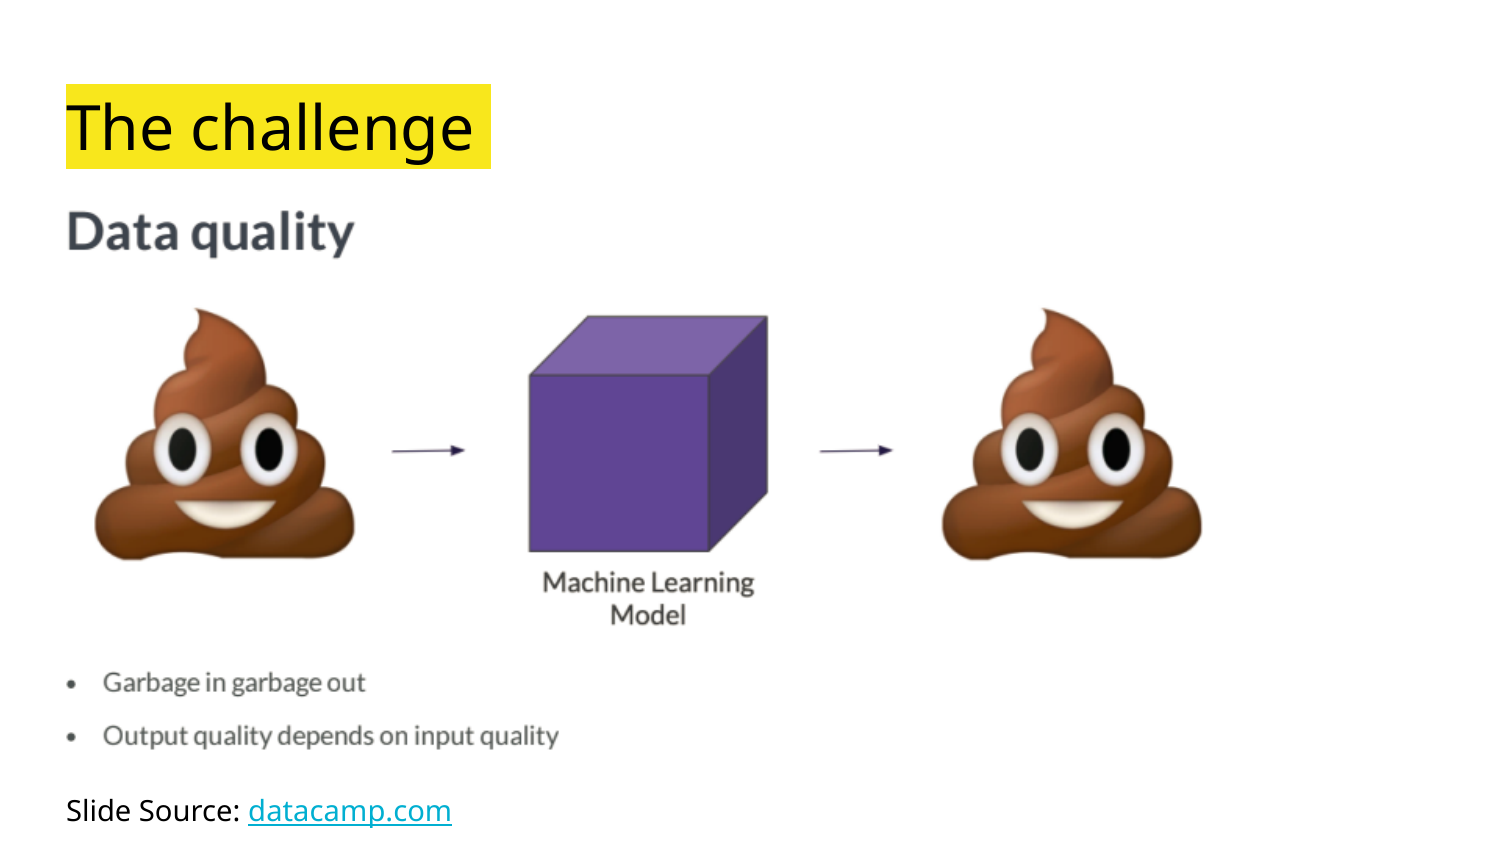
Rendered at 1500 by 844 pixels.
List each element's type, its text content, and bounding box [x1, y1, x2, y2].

title The challenge [51, 72, 1449, 167]
picture [50, 189, 1228, 778]
text_box Slide Source: datacamp.com [51, 784, 594, 814]
